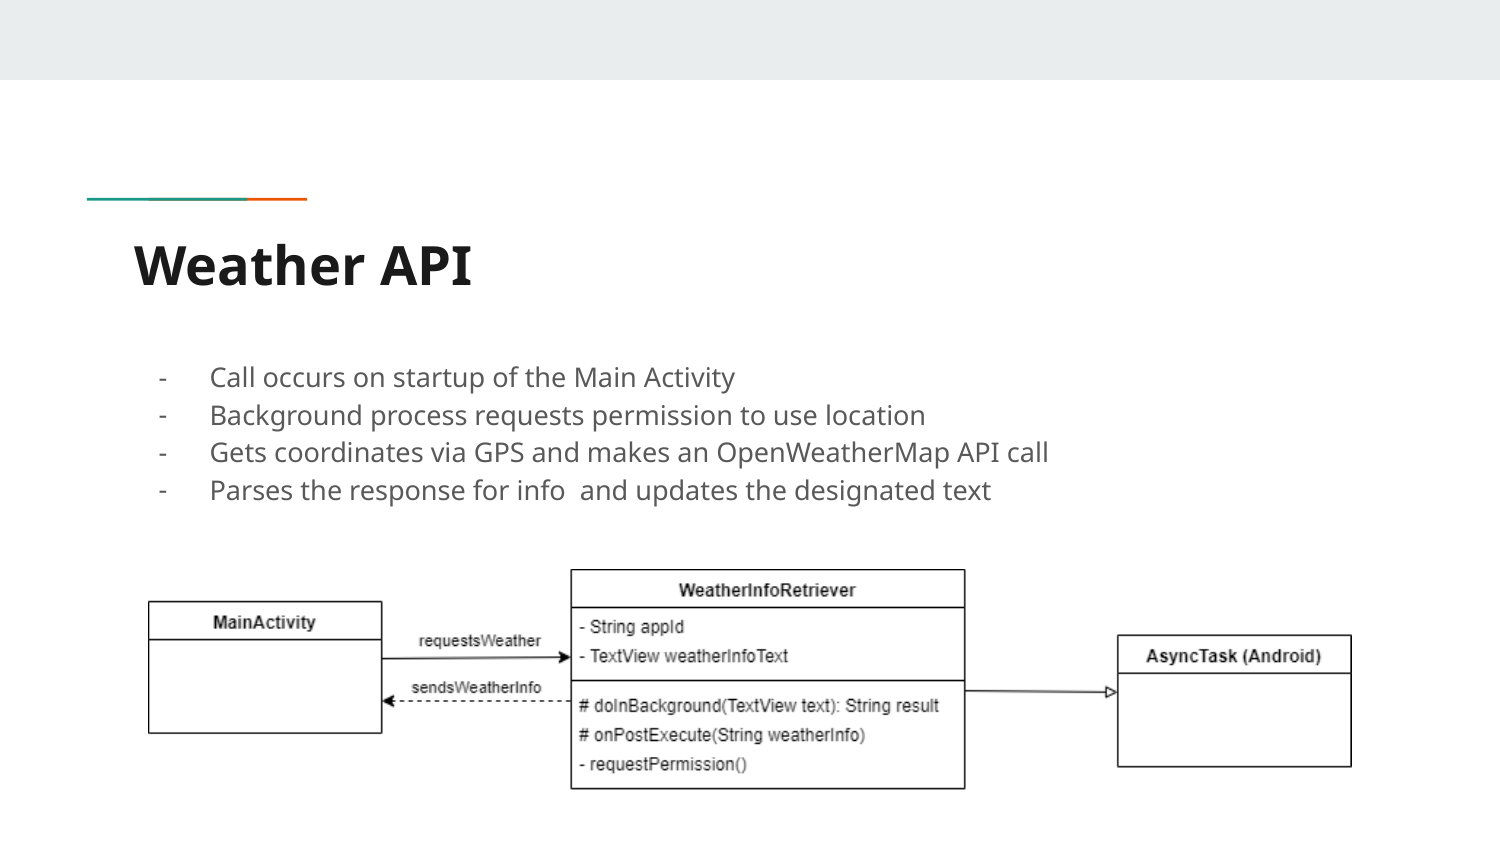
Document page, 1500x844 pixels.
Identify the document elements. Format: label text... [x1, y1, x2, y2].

picture [147, 569, 1352, 795]
title Weather API [119, 216, 1381, 305]
list Call occurs on startup of the Main Activity Background process requests permission to use location Gets coordinates via GPS and makes an OpenWeatherMap API call Parses the response for info and updates the designated text [119, 341, 1381, 712]
